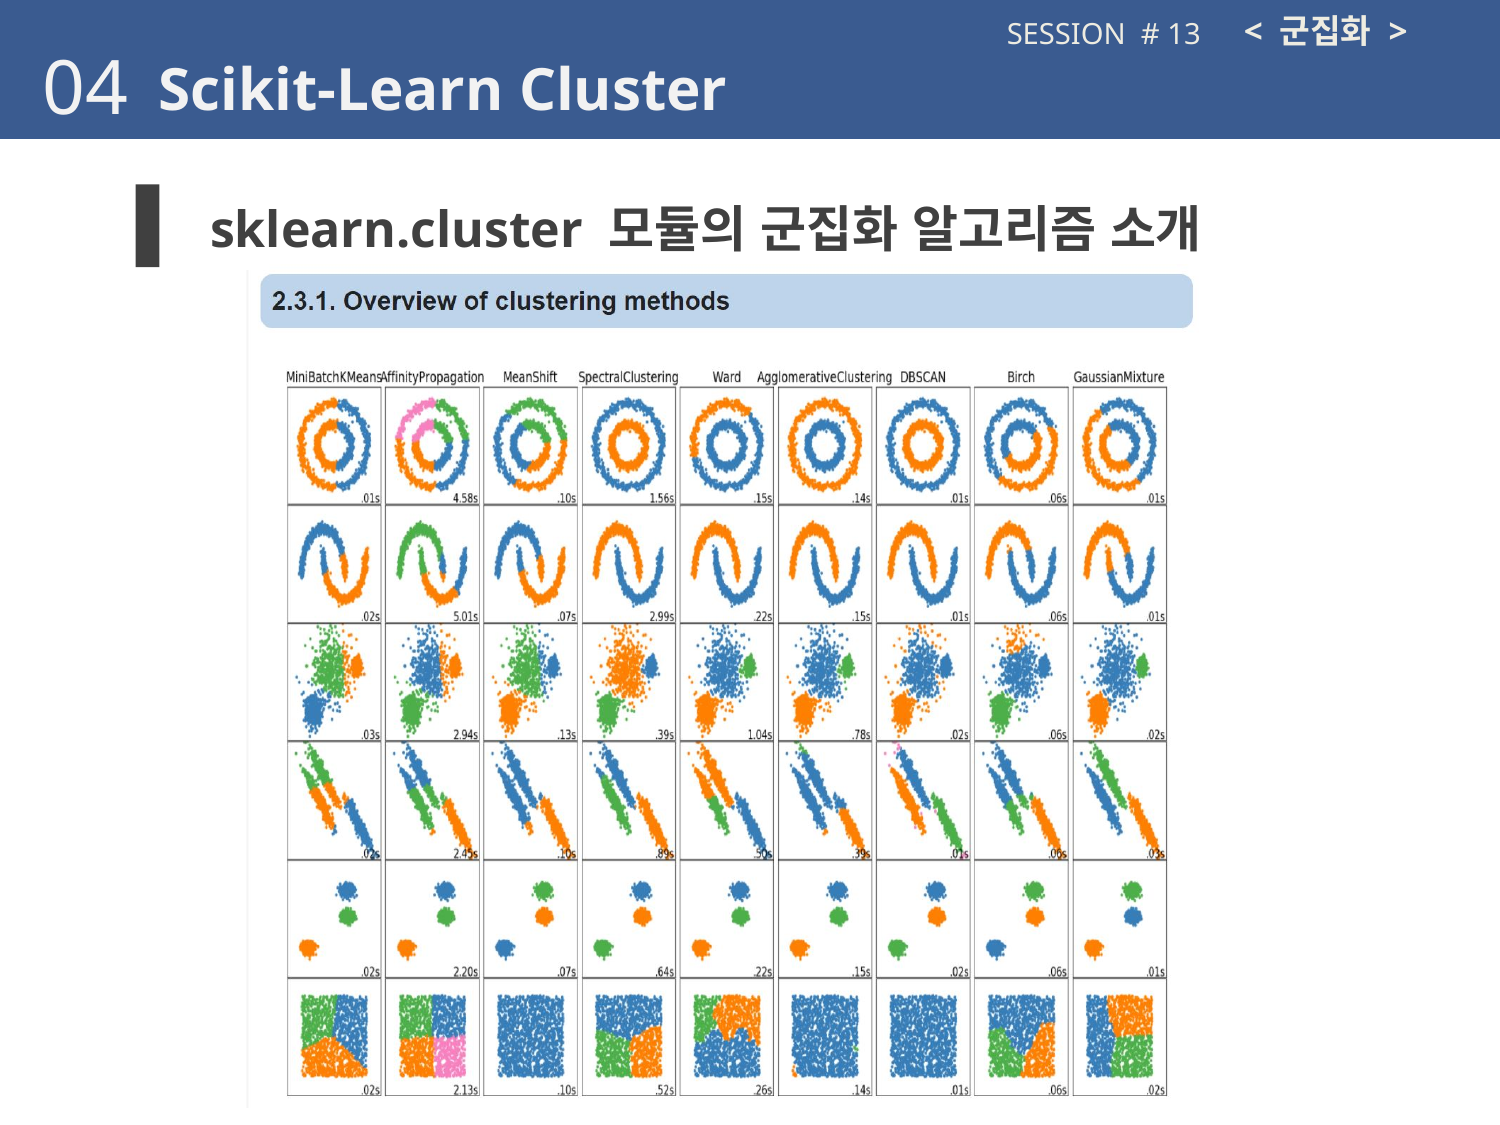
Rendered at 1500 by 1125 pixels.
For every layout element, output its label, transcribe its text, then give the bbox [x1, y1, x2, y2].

text_box SESSION # 13 [992, 7, 1224, 58]
text_box [134, 182, 161, 269]
text_box Scikit-Learn Cluster [144, 44, 743, 130]
text_box [0, 0, 1500, 139]
text_box 04 [27, 32, 143, 138]
text_box sklearn.cluster 모듈의 군집화 알고리즘 소개 [195, 189, 1218, 265]
text_box < 군집화 > [1229, 2, 1423, 58]
picture [246, 264, 1199, 1108]
